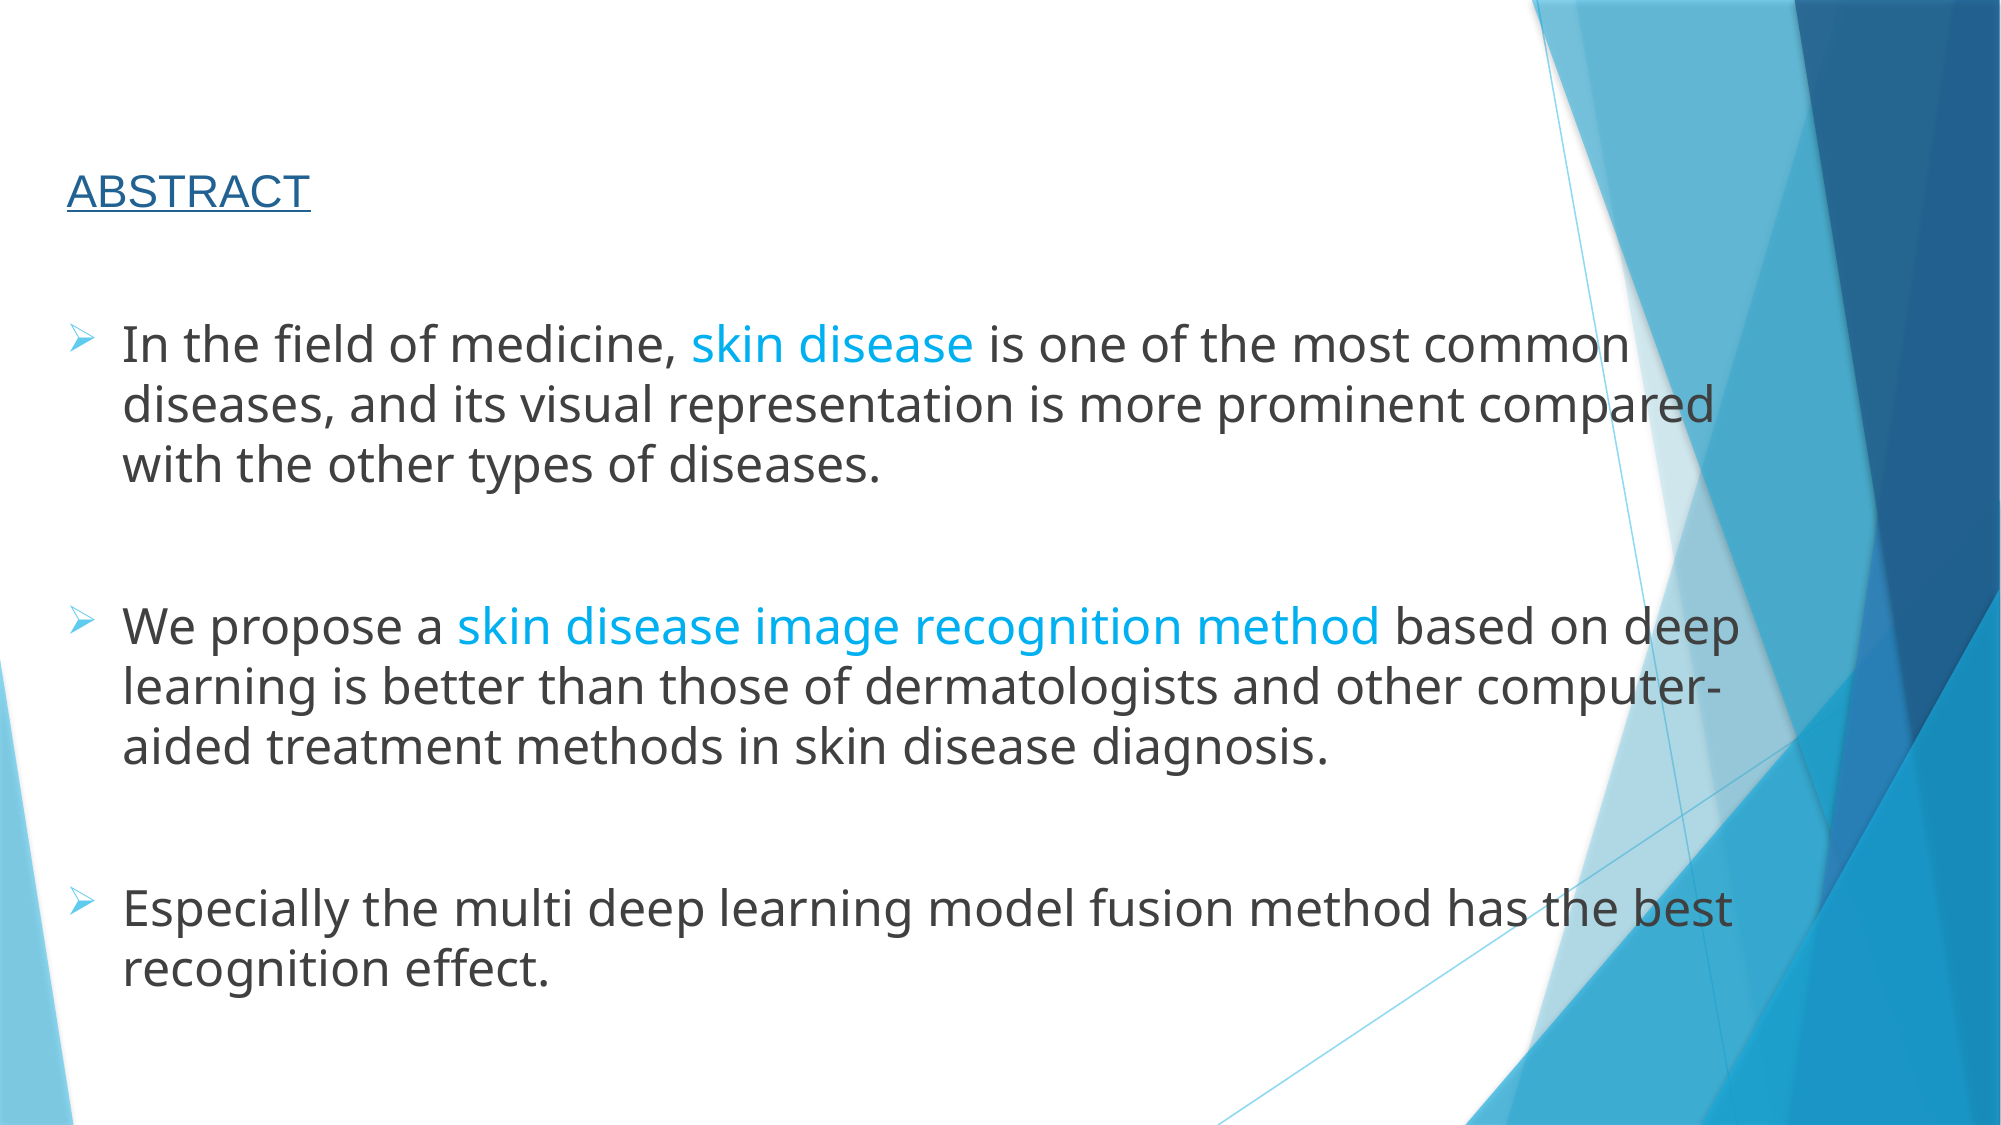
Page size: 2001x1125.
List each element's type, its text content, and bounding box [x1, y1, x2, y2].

list ABSTRACT In the field of medicine, skin disease is one of the most common diseases, and its visual representation is more prominent compared with the other types of diseases. We propose a skin disease image recognition method based on deep learning is better than those of dermatologists and other computer-aided treatment methods in skin disease diagnosis. Especially the multi deep learning model fusion method has the best recognition effect. [51, 23, 1818, 1016]
